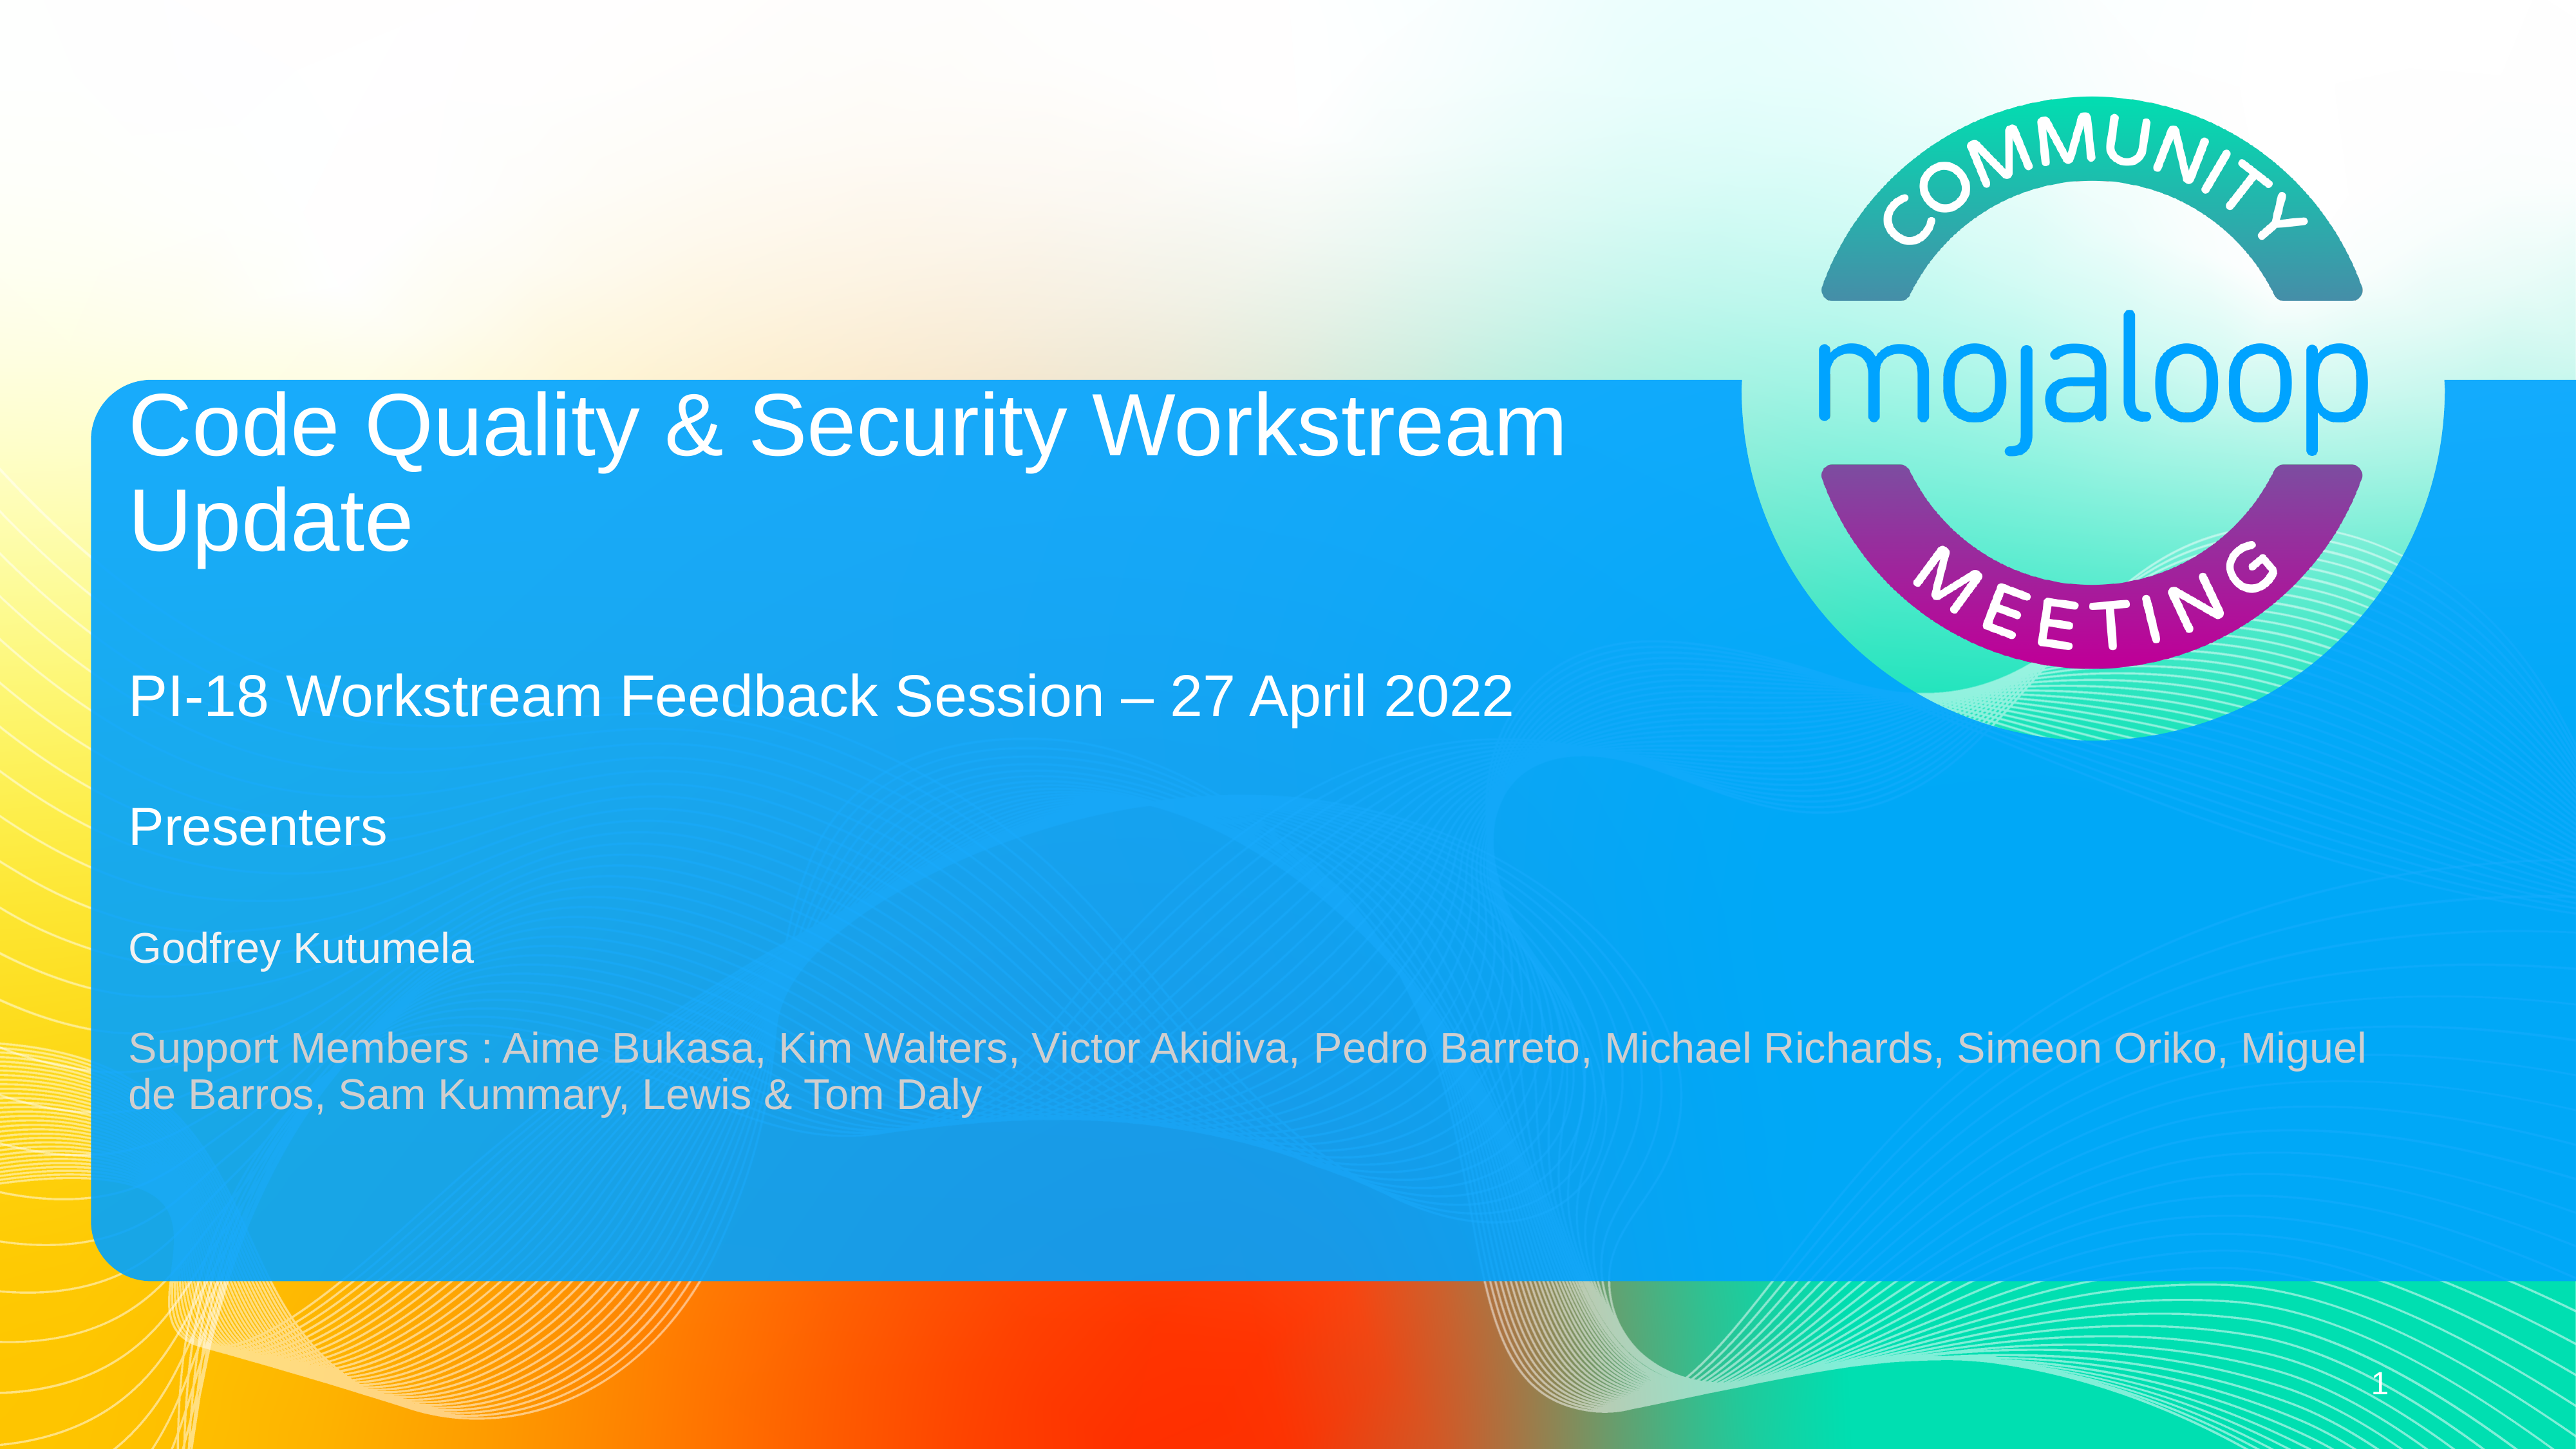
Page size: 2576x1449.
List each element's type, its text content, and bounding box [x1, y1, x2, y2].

picture [0, 0, 2576, 1449]
title Code Quality & Security Workstream Update PI-18 Workstream Feedback Session – 27 April 2022 Presenters Godfrey Kutumela Support Members : Aime Bukasa, Kim Walters, Victor Akidiva, Pedro Barreto, Michael Richards, Simeon Oriko, Miguel de Barros, Sam Kummary, Lewis & Tom Daly [118, 550, 2419, 1193]
slide_number 1 [1819, 1343, 2399, 1421]
